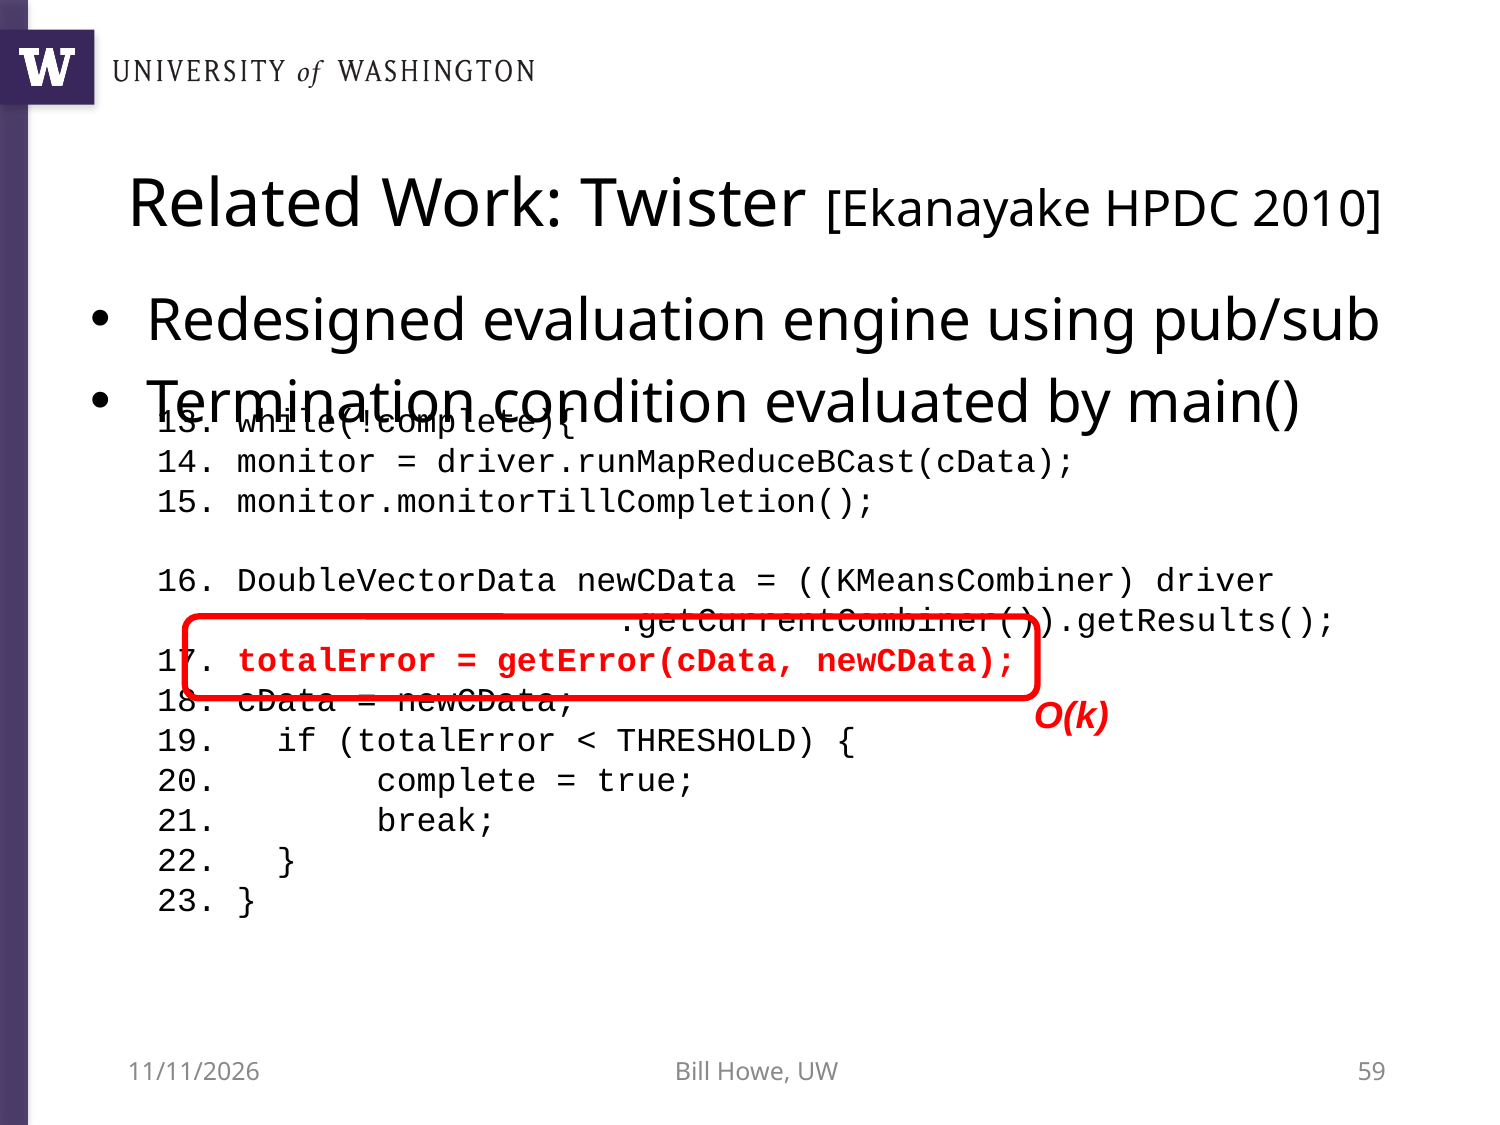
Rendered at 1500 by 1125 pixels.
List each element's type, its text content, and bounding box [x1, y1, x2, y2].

footer Bill Howe, UW [519, 1042, 995, 1103]
list Redesigned evaluation engine using pub/sub Termination condition evaluated by main() [75, 275, 1425, 1005]
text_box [184, 616, 1396, 759]
slide_number 59 [1051, 1042, 1402, 1103]
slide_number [112, 1042, 463, 1103]
text_box 13. while(!complete){ 14. monitor = driver.runMapReduceBCast(cData); 15. monitor.monitorTillCompletion(); 16. DoubleVectorData newCData = ((KMeansCombiner) driver .getCurrentCombiner()).getResults(); 17. totalError = getError(cData, newCData); 18. cData = newCData; 19. if (totalError < THRESHOLD) { 20. complete = true; 21. break; 22. } 23. } [142, 391, 1353, 926]
picture [19, 48, 75, 86]
picture [112, 59, 534, 88]
title Related Work: Twister [Ekanayake HPDC 2010] [112, 125, 1401, 275]
